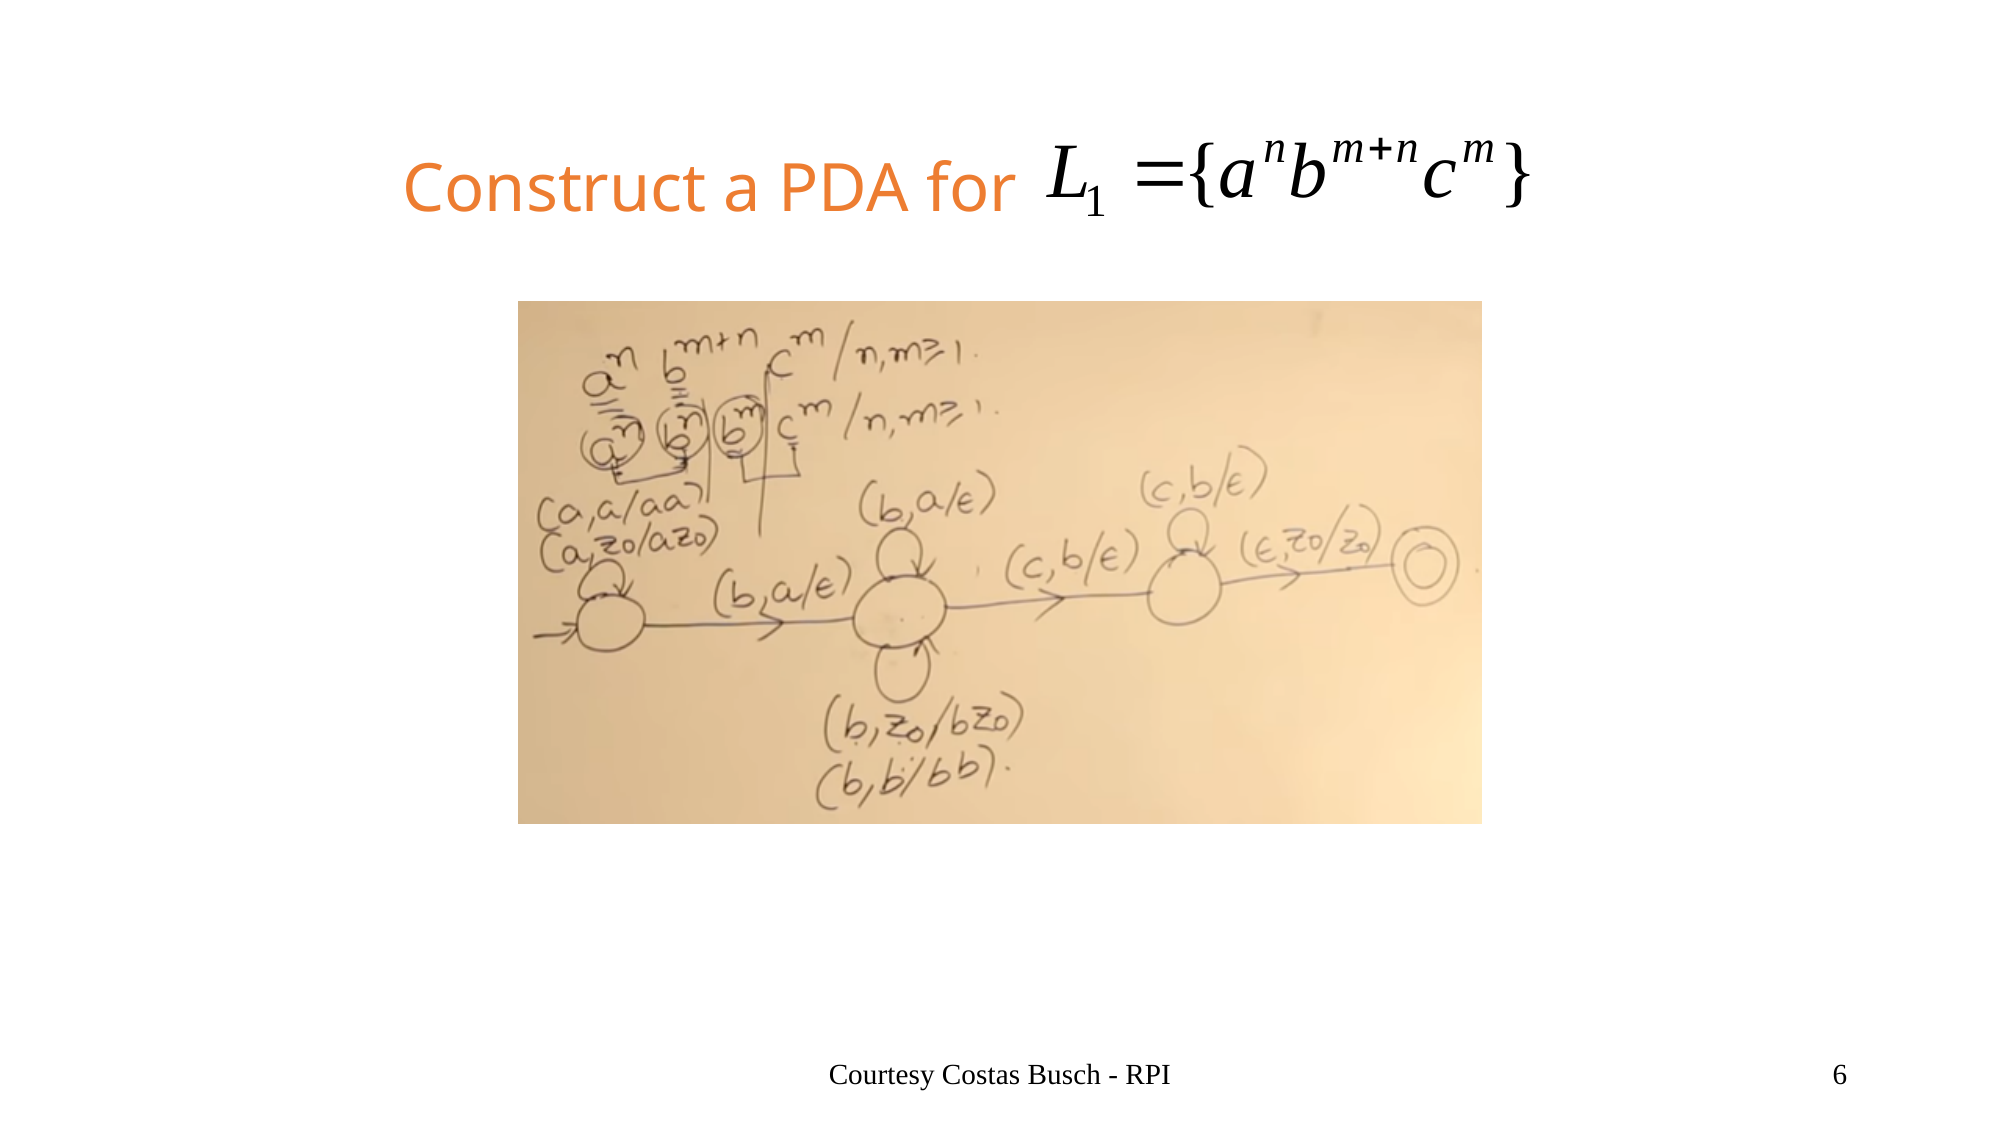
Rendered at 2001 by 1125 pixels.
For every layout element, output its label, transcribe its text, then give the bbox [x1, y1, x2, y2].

picture [518, 301, 1482, 824]
text_box Construct a PDA for [387, 137, 1575, 233]
slide_number 6 [1412, 1042, 1863, 1103]
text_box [1033, 112, 1542, 230]
footer Courtesy Costas Busch - RPI [662, 1042, 1338, 1103]
